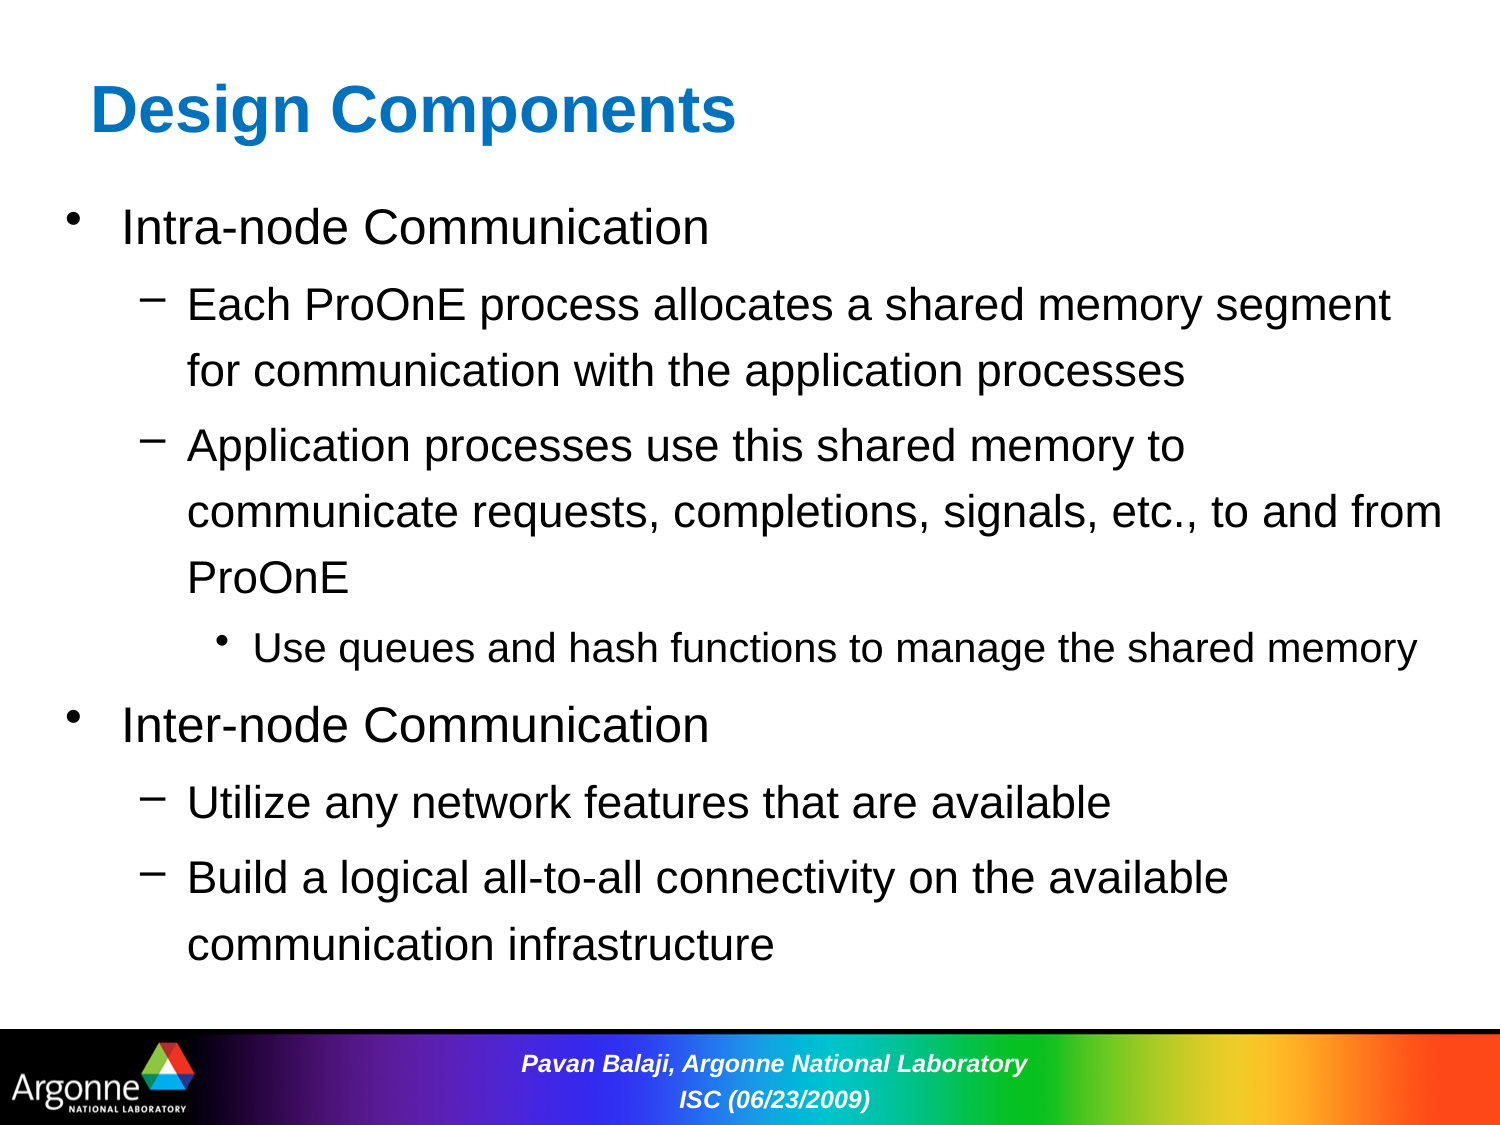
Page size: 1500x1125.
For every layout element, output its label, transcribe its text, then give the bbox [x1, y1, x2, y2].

picture [0, 1029, 1500, 1125]
title Design Components [74, 24, 1426, 174]
list Intra-node Communication Each ProOnE process allocates a shared memory segment for communication with the application processes Application processes use this shared memory to communicate requests, completions, signals, etc., to and from ProOnE Use queues and hash functions to manage the shared memory Inter-node Communication Utilize any network features that are available Build a logical all-to-all connectivity on the available communication infrastructure [49, 174, 1463, 1006]
footer Pavan Balaji, Argonne National Laboratory ISC (06/23/2009) [487, 1034, 1063, 1113]
